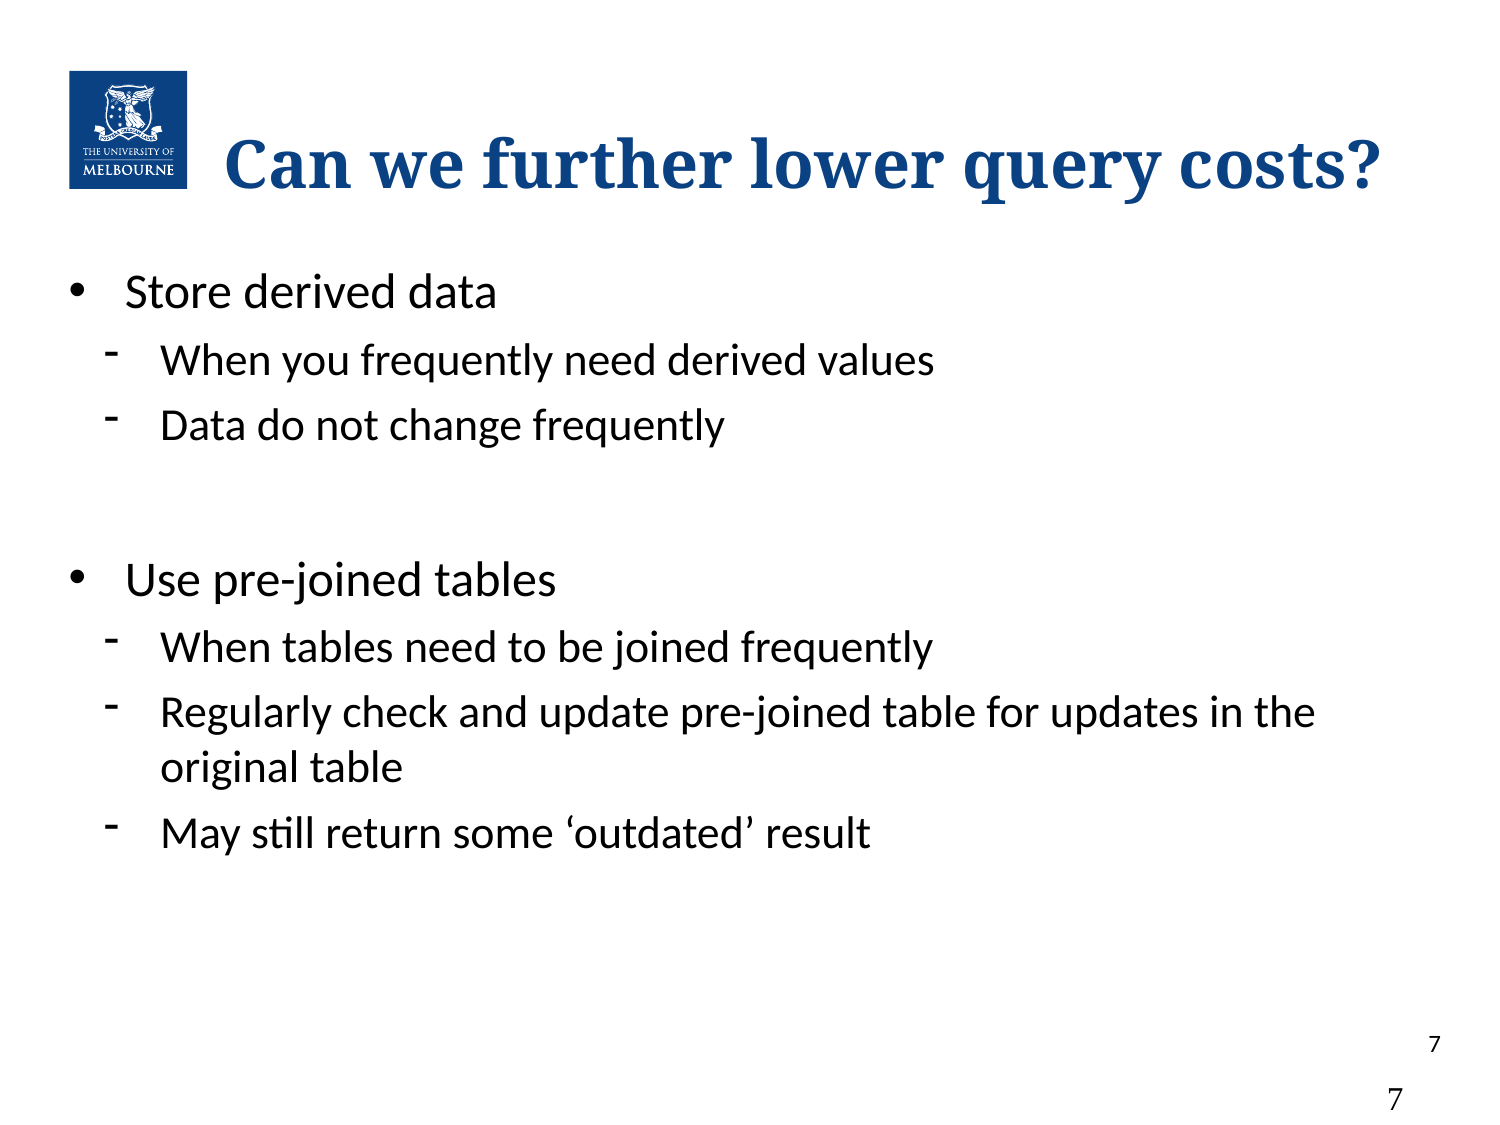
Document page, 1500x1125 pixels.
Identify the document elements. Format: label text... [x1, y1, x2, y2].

slide_number 7 [1348, 1012, 1442, 1073]
list Store derived data When you frequently need derived values Data do not change frequently Use pre-joined tables When tables need to be joined frequently Regularly check and update pre-joined table for updates in the original table May still return some ‘outdated’ result [53, 251, 1443, 970]
title Can we further lower query costs? [208, 64, 1443, 211]
